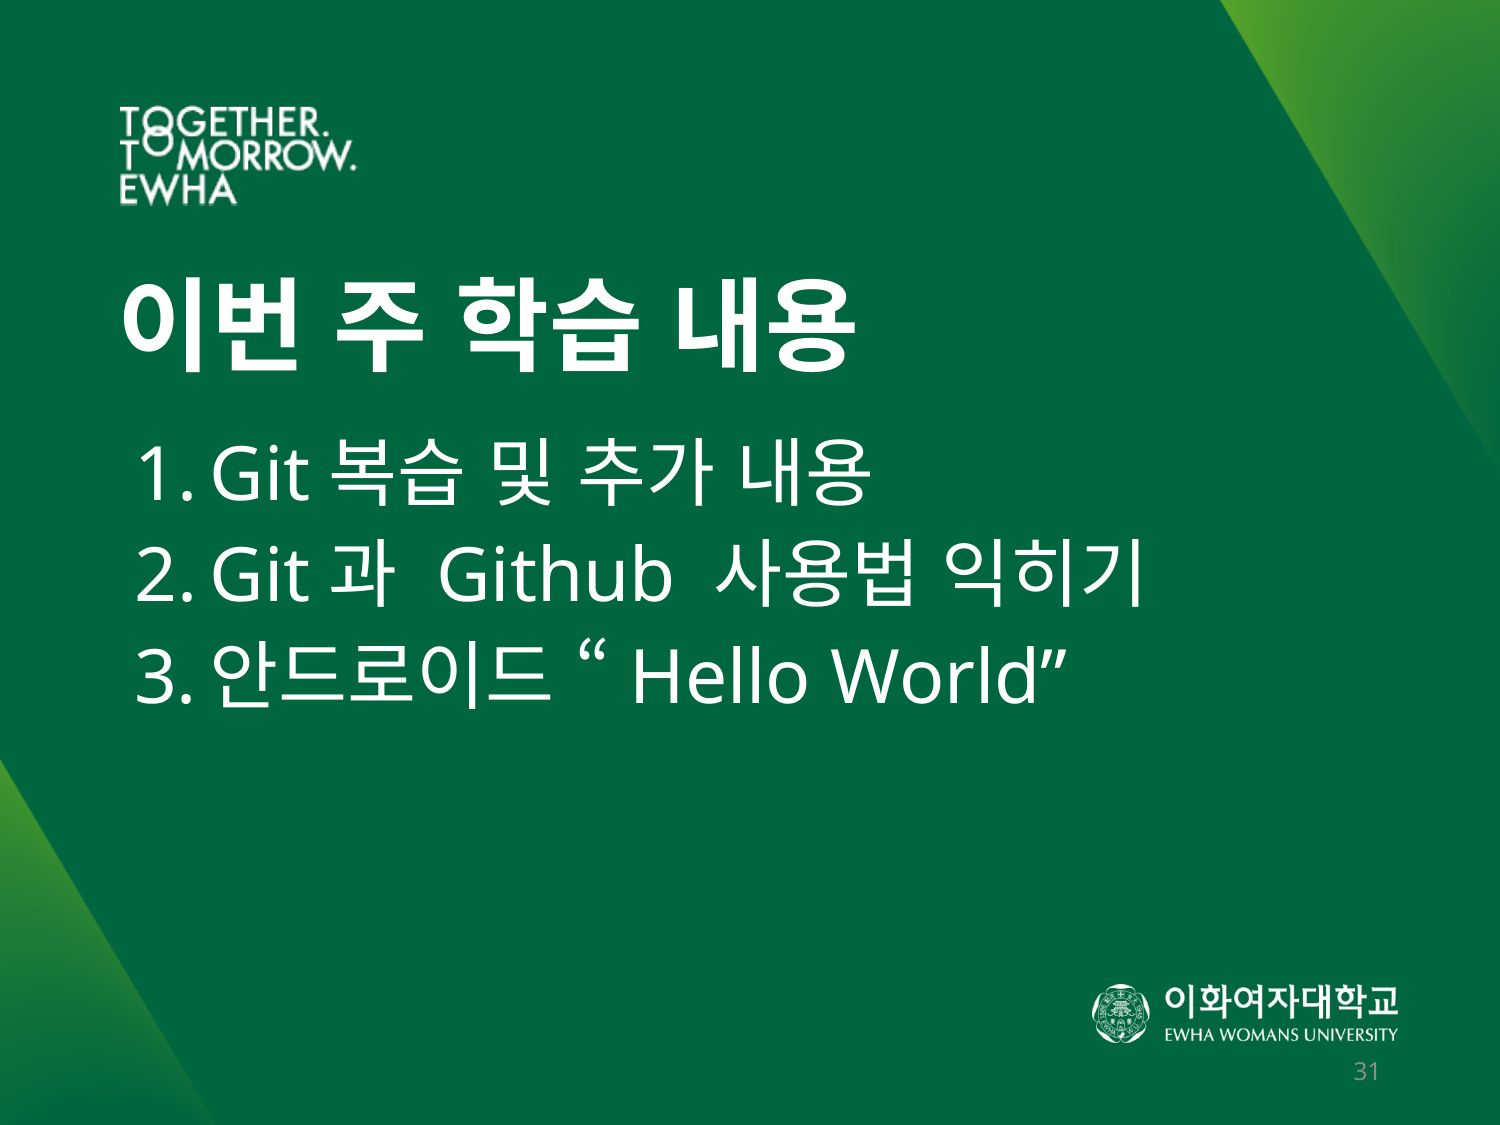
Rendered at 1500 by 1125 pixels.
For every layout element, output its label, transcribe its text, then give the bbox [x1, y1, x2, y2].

title 이번 주 학습 내용 [102, 232, 1397, 428]
list Git복습 및 추가 내용 Git과 Github 사용법 익히기 안드로이드 “Hello World” [119, 427, 1307, 943]
slide_number 31 [1059, 1042, 1397, 1103]
picture [0, 0, 1500, 1125]
